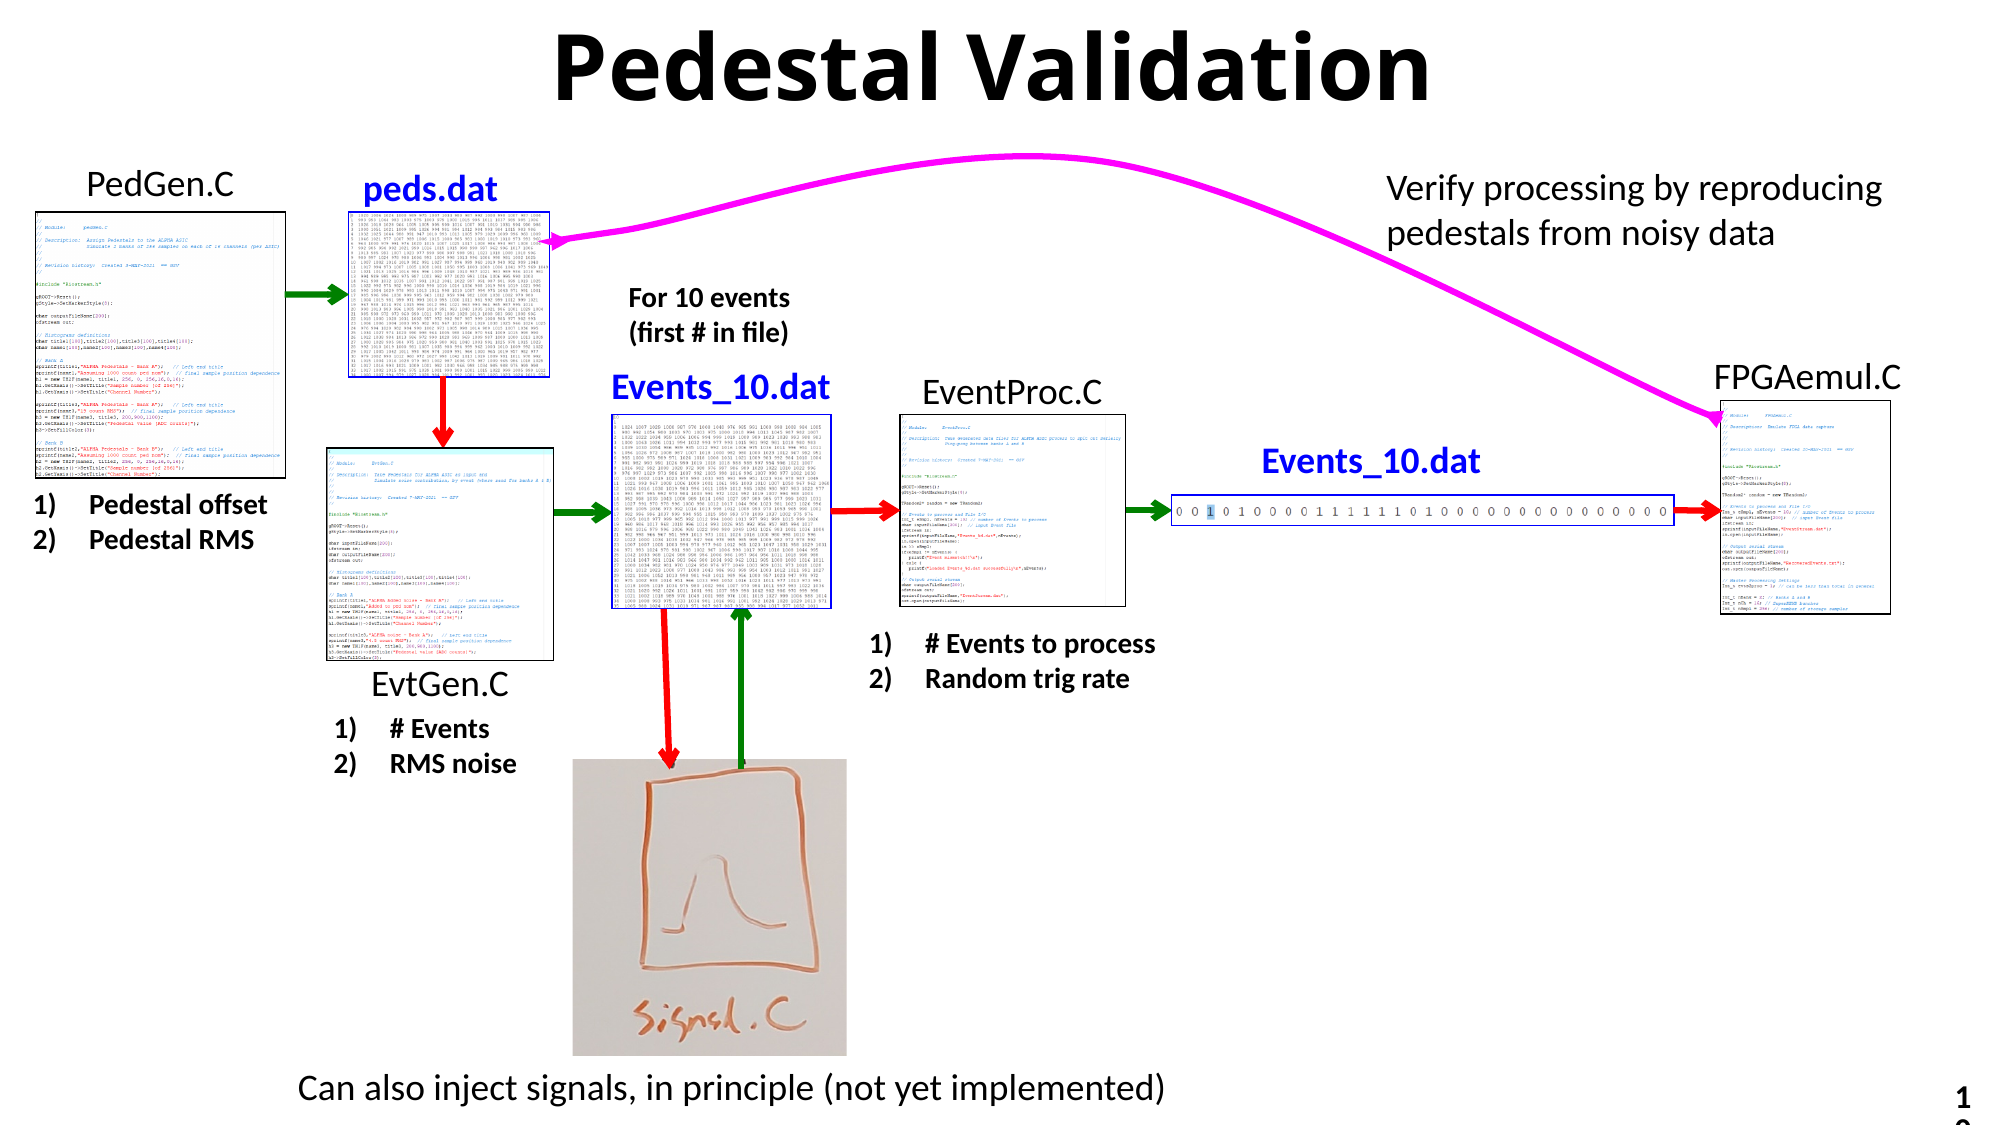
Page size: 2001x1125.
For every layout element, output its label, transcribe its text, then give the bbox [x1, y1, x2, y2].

text_box For 10 events (first # in file) [613, 270, 806, 356]
picture [900, 415, 1125, 606]
text_box Verify processing by reproducing pedestals from noisy data [1371, 155, 1914, 261]
text_box EvtGen.C [356, 661, 524, 702]
picture [572, 759, 847, 1056]
text_box Events_10.dat [596, 354, 846, 415]
picture [348, 212, 549, 377]
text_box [663, 608, 670, 770]
text_box # Events RMS noise [318, 702, 533, 787]
text_box peds.dat [348, 156, 514, 211]
picture [327, 448, 553, 660]
text_box # Events to process Random trig rate [854, 617, 1171, 702]
picture [1721, 401, 1890, 614]
text_box [549, 155, 1721, 423]
text_box FPGAemul.C [1699, 344, 1917, 405]
text_box EventProc.C [907, 359, 1118, 415]
picture [1172, 495, 1674, 525]
text_box Can also inject signals, in principle (not yet implemented) [283, 1055, 1182, 1116]
picture [612, 414, 831, 608]
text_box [16, 151, 285, 564]
text_box Events_10.dat [1246, 428, 1497, 488]
title Pedestal Validation [371, 0, 1615, 141]
text_box 10 [1939, 1065, 2000, 1125]
